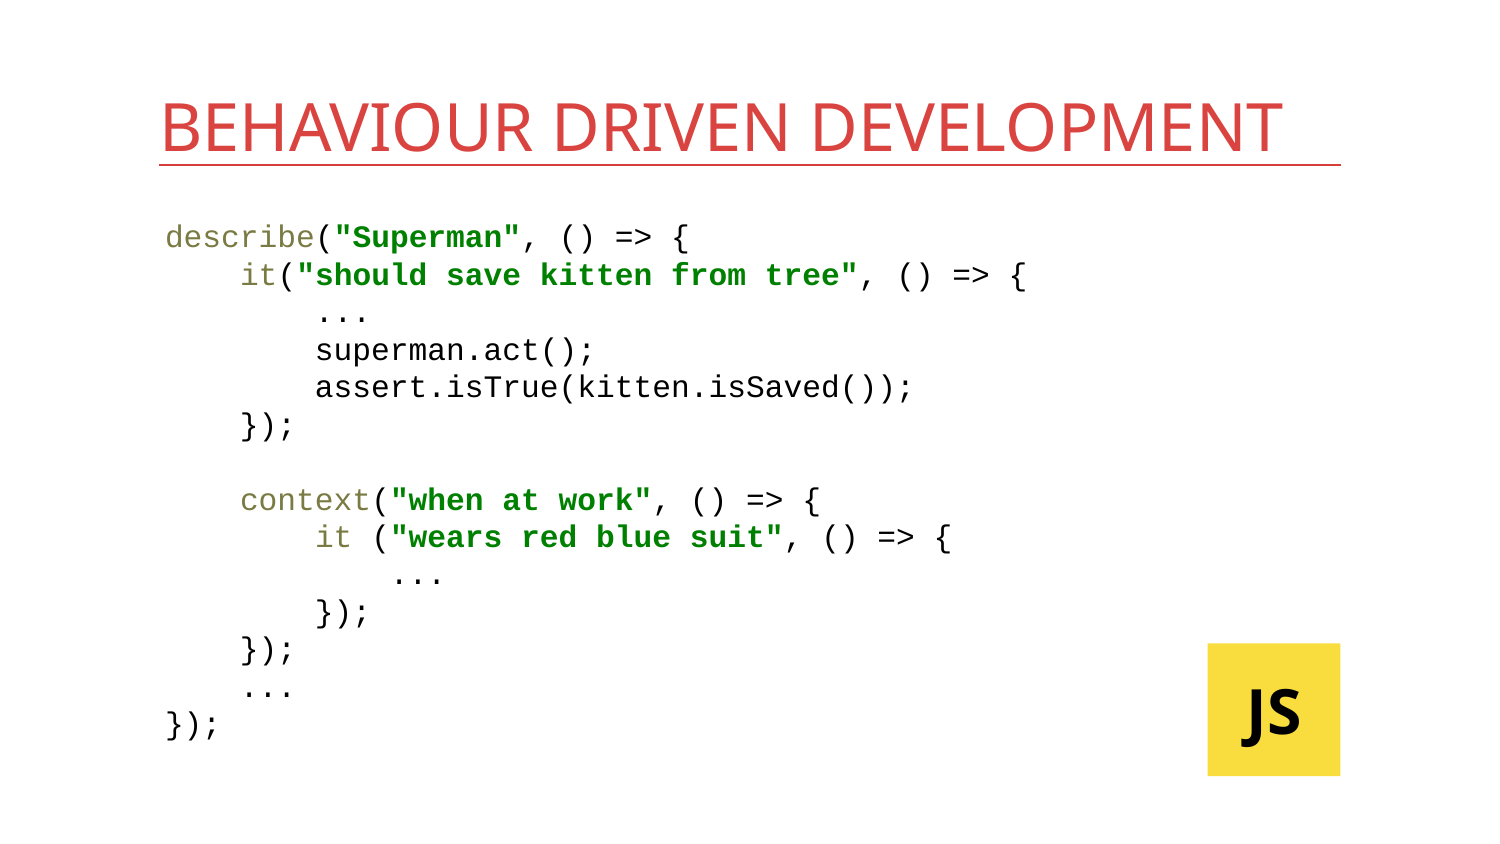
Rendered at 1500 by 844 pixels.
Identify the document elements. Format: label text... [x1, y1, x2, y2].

list describe("Superman", () => { it("should save kitten from tree", () => { ... superman.act(); assert.isTrue(kitten.isSaved()); }); context("when at work", () => { it ("wears red blue suit", () => { ... }); }); ... }); [158, 207, 1342, 750]
title BEHAVIOUR DRIVEN DEVELOPMENT [158, 67, 1342, 166]
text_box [1207, 643, 1341, 777]
